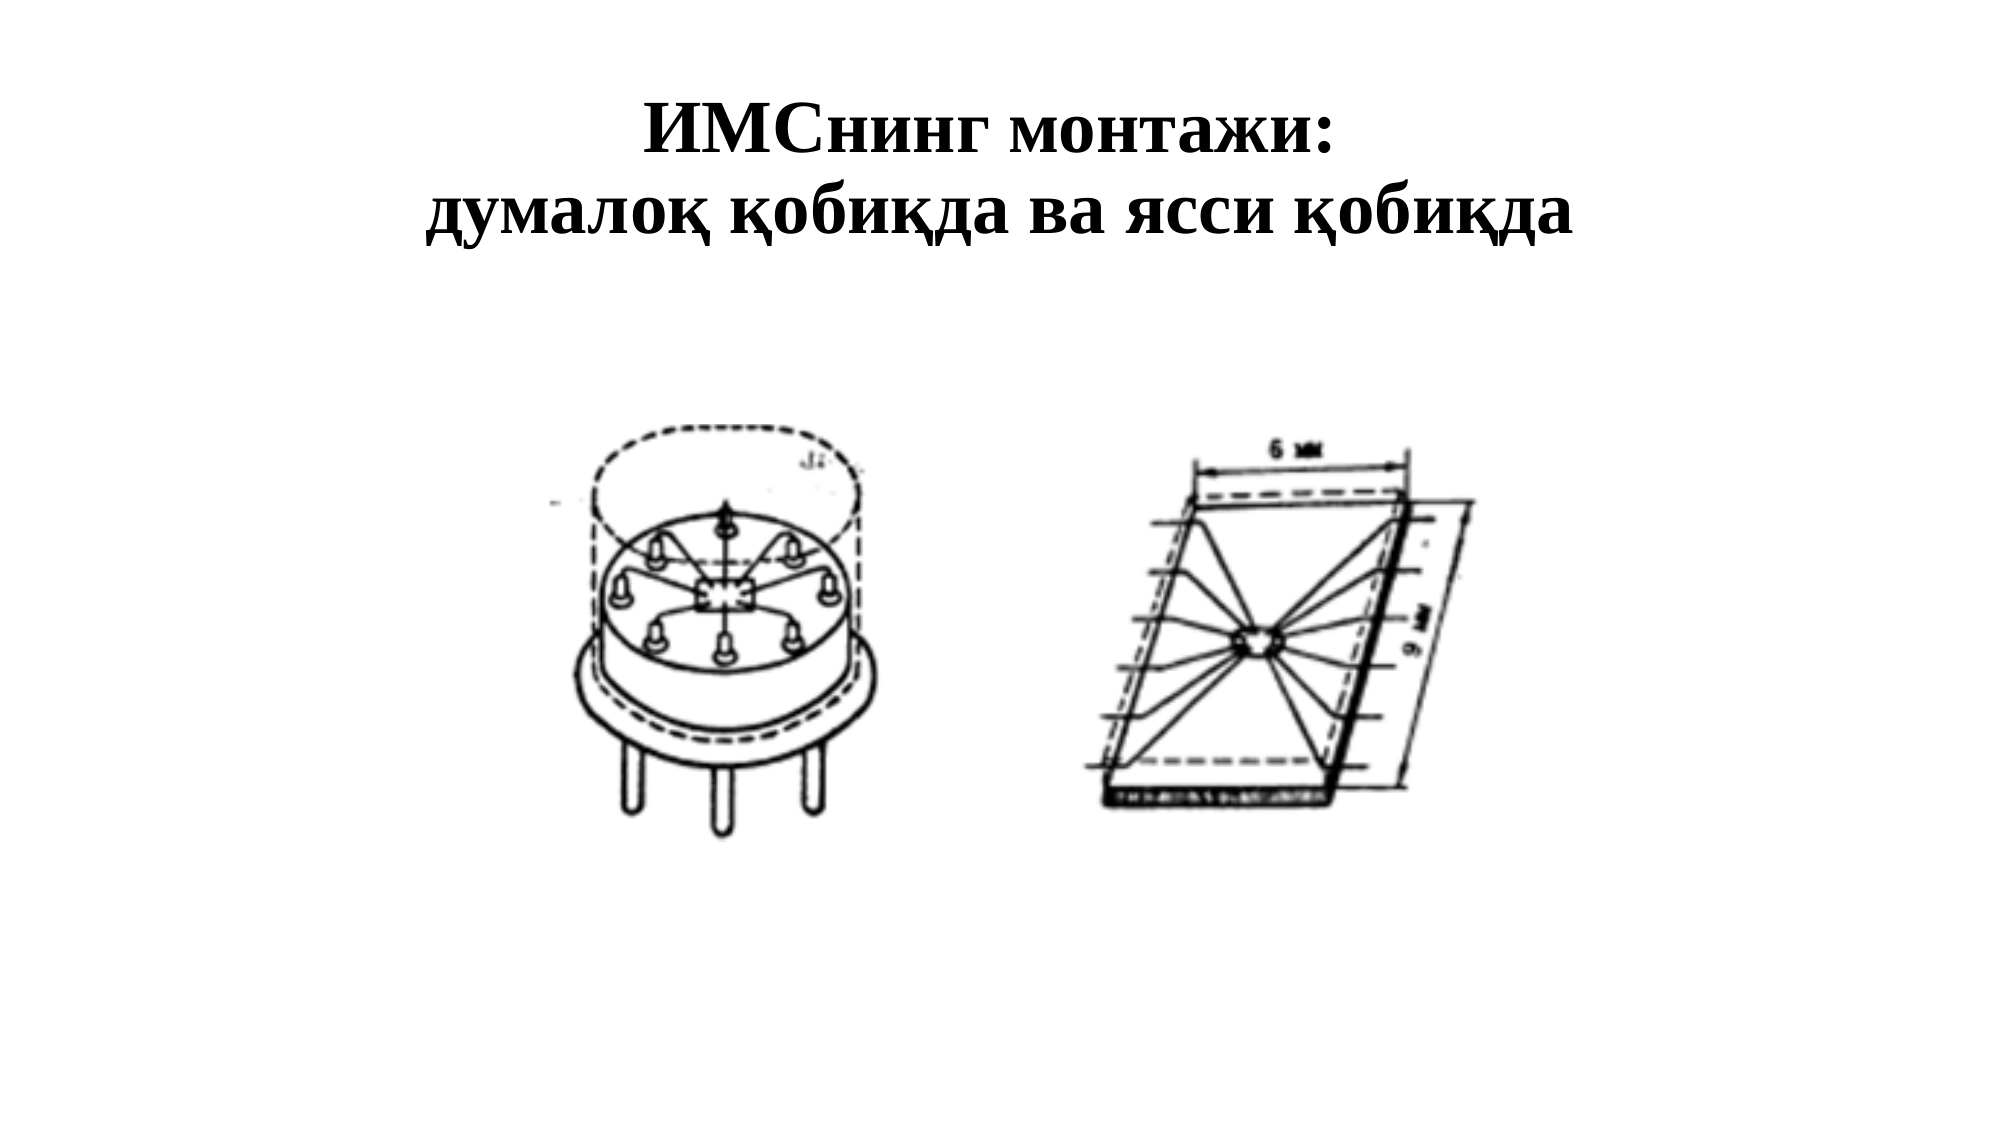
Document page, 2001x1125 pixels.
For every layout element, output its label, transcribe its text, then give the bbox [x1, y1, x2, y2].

picture [549, 424, 897, 842]
picture [1063, 418, 1488, 825]
title ИМСнинг монтажи: думалоқ қобиқда ва ясси қобиқда [137, 59, 1863, 278]
